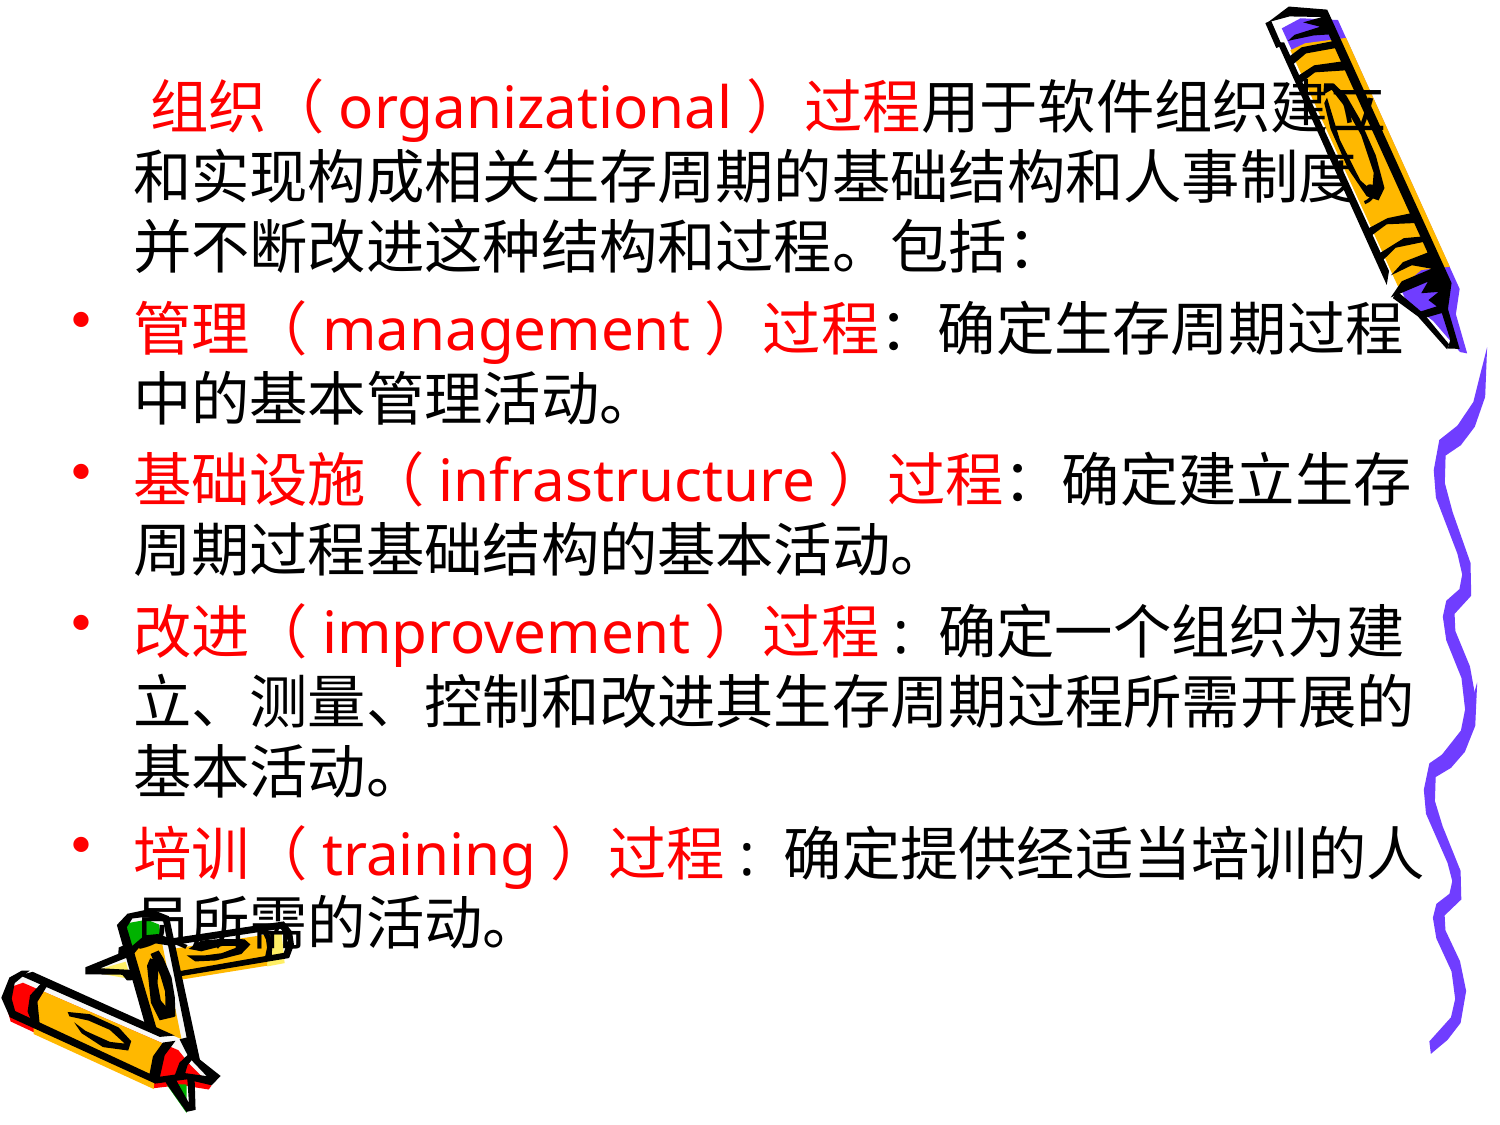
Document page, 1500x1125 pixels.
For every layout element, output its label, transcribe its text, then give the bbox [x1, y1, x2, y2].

list 组织（organizational）过程用于软件组织建立和实现构成相关生存周期的基础结构和人事制度，并不断改进这种结构和过程。包括： 管理（management）过程：确定生存周期过程中的基本管理活动。 基础设施（infrastructure）过程：确定建立生存周期过程基础结构的基本活动。 改进（improvement）过程: 确定一个组织为建立、测量、控制和改进其生存周期过程所需开展的基本活动。 培训（training）过程: 确定提供经适当培训的人员所需的活动。 [56, 62, 1444, 1063]
